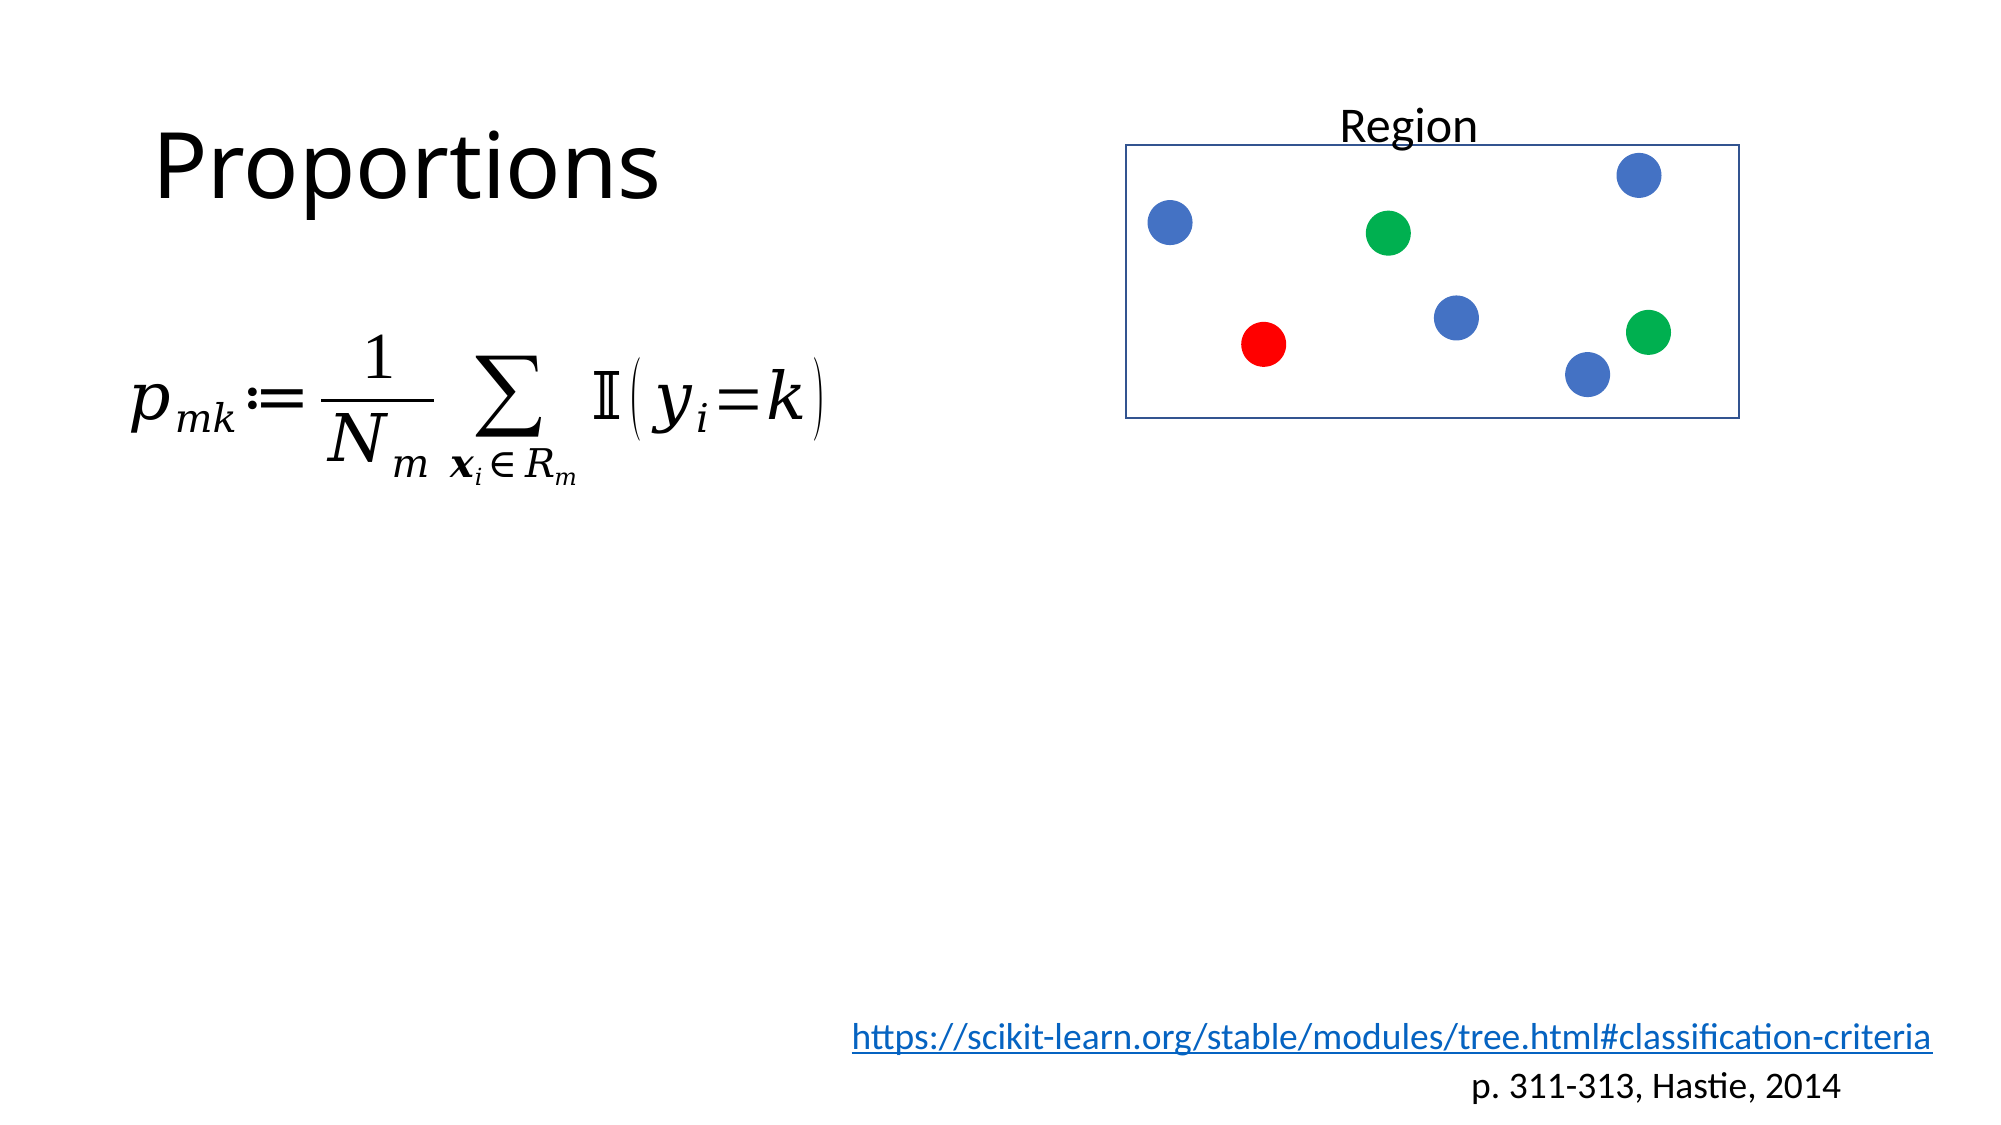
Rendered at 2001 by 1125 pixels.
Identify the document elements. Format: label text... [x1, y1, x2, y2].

title Proportions [137, 59, 1863, 278]
text_box [1564, 351, 1612, 399]
text_box [1240, 320, 1288, 368]
text_box [1364, 209, 1412, 257]
text_box [1432, 294, 1480, 342]
text_box https://scikit-learn.org/stable/modules/tree.html#classification-criteria [836, 1004, 2000, 1065]
text_box [1146, 199, 1194, 247]
text_box [1624, 308, 1673, 356]
text_box p. 311-313, Hastie, 2014 [1456, 1054, 1859, 1114]
text_box [1615, 151, 1663, 199]
text_box [1125, 144, 1740, 419]
